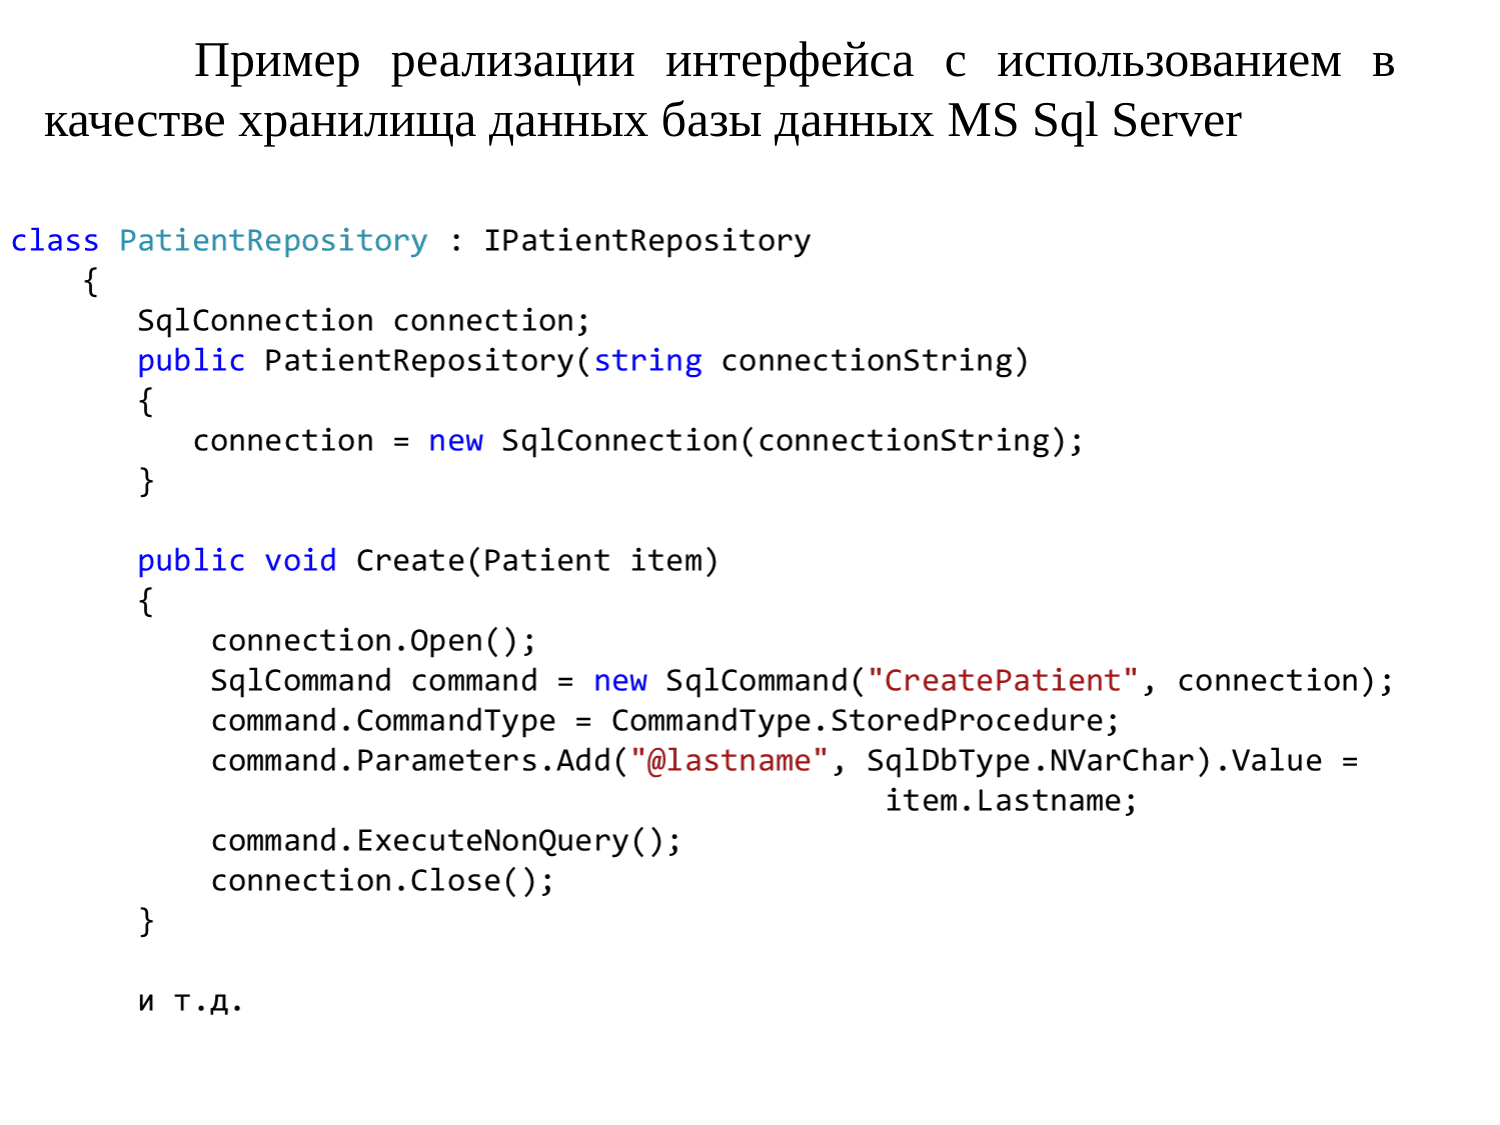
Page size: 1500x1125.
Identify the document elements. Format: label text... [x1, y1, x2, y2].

picture [0, 207, 1496, 1040]
text_box Пример реализации интерфейса с использованием в качестве хранилища данных базы данных MS Sql Server [29, 19, 1412, 154]
